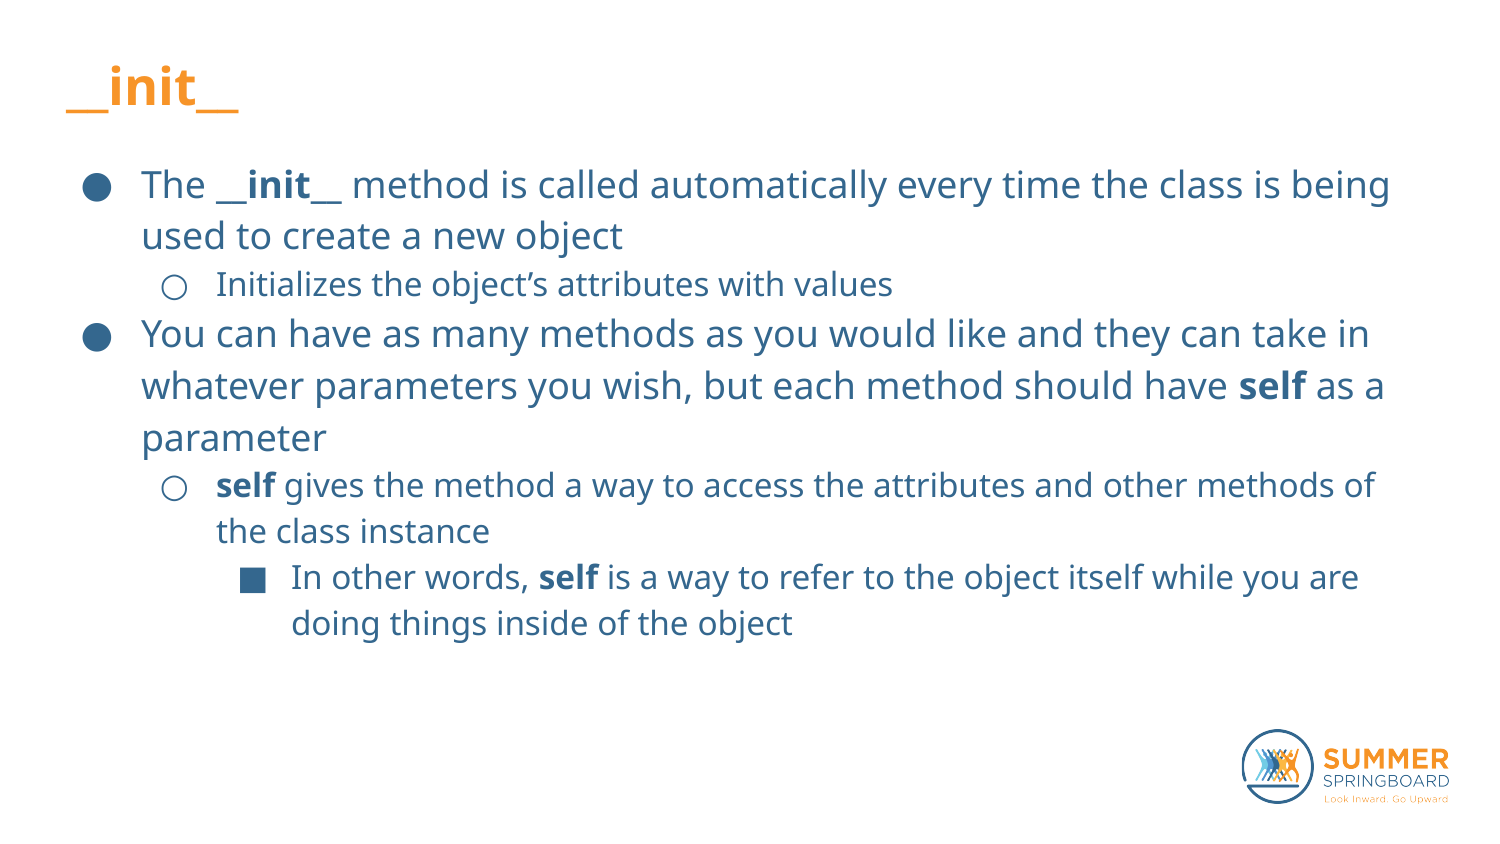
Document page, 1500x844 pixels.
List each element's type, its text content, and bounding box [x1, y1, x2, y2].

list The __init__ method is called automatically every time the class is being used to create a new object Initializes the object’s attributes with values You can have as many methods as you would like and they can take in whatever parameters you wish, but each method should have self as a parameter self gives the method a way to access the attributes and other methods of the class instance In other words, self is a way to refer to the object itself while you are doing things inside of the object [51, 139, 1449, 714]
picture [1241, 729, 1449, 804]
title __init__ [51, 26, 1449, 139]
